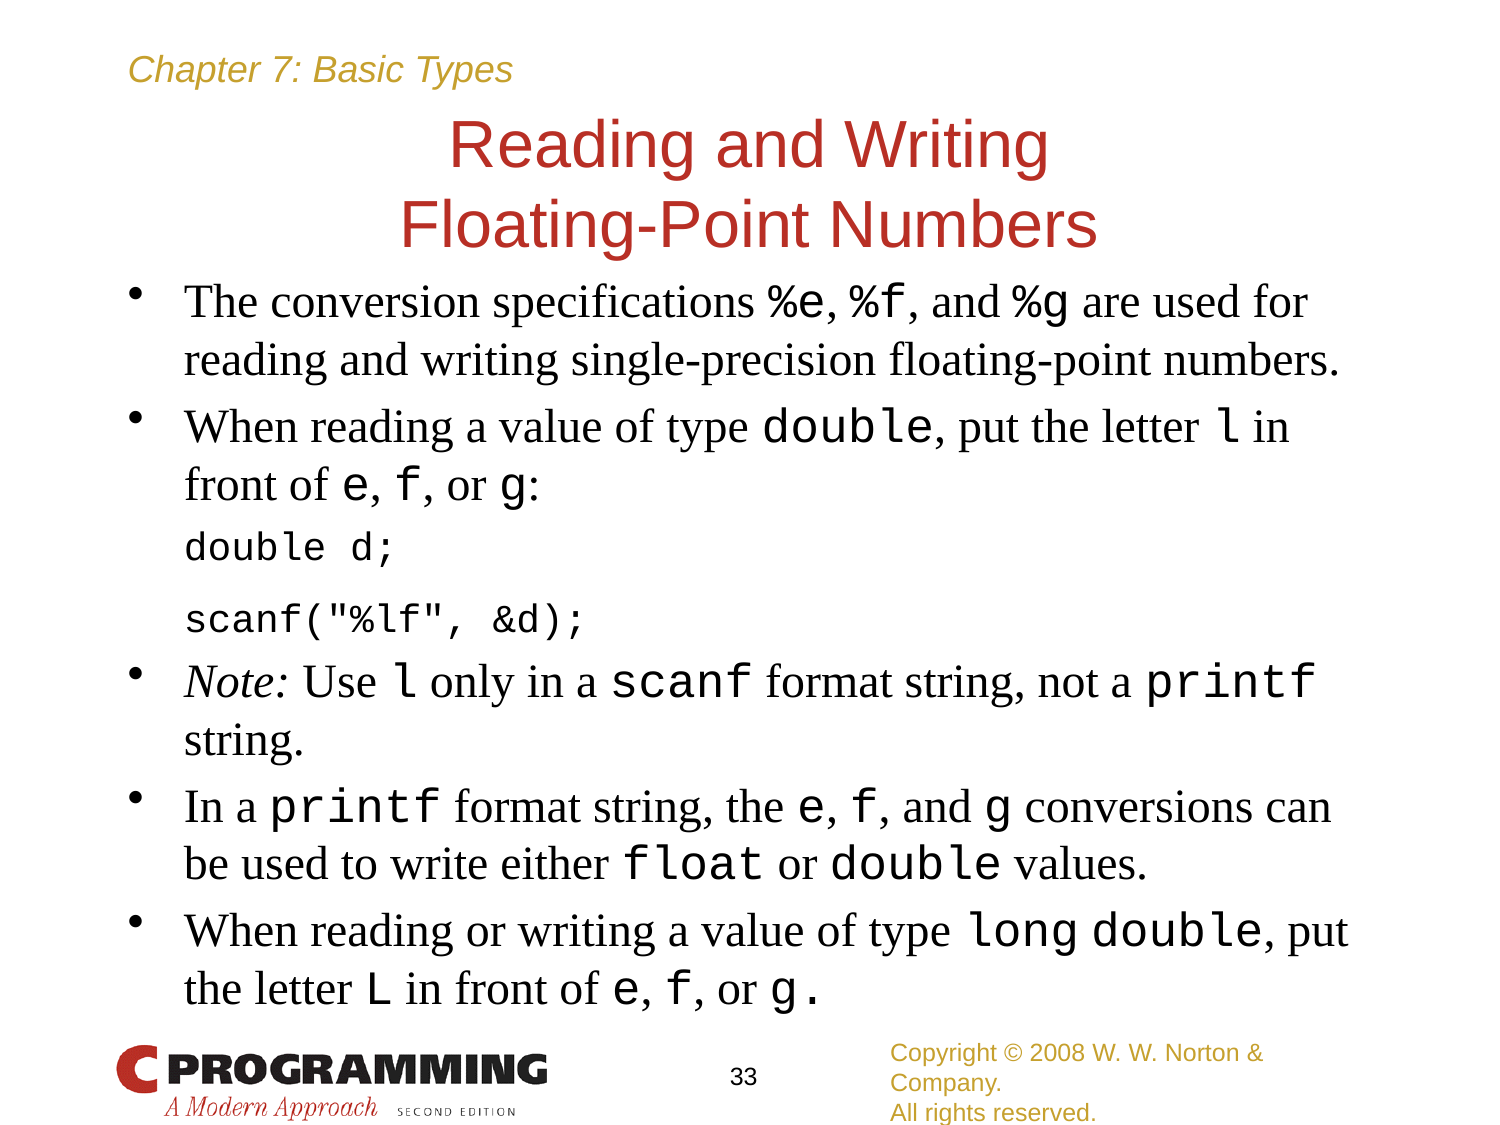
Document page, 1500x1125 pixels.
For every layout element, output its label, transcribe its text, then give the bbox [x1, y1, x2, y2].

title Reading and Writing Floating-Point Numbers [112, 125, 1388, 238]
list The conversion specifications %e, %f, and %g are used for reading and writing single-precision floating-point numbers. When reading a value of type double, put the letter l in front of e, f, or g: double d; scanf("%lf", &d); Note: Use l only in a scanf format string, not a printf string. In a printf format string, the e, f, and g conversions can be used to write either float or double values. When reading or writing a value of type long double, put the letter L in front of e, f, or g. [112, 262, 1388, 1038]
slide_number 33 [687, 1049, 801, 1101]
picture [112, 1041, 550, 1123]
footer Copyright © 2008 W. W. Norton & Company. All rights reserved. [874, 1043, 1388, 1119]
